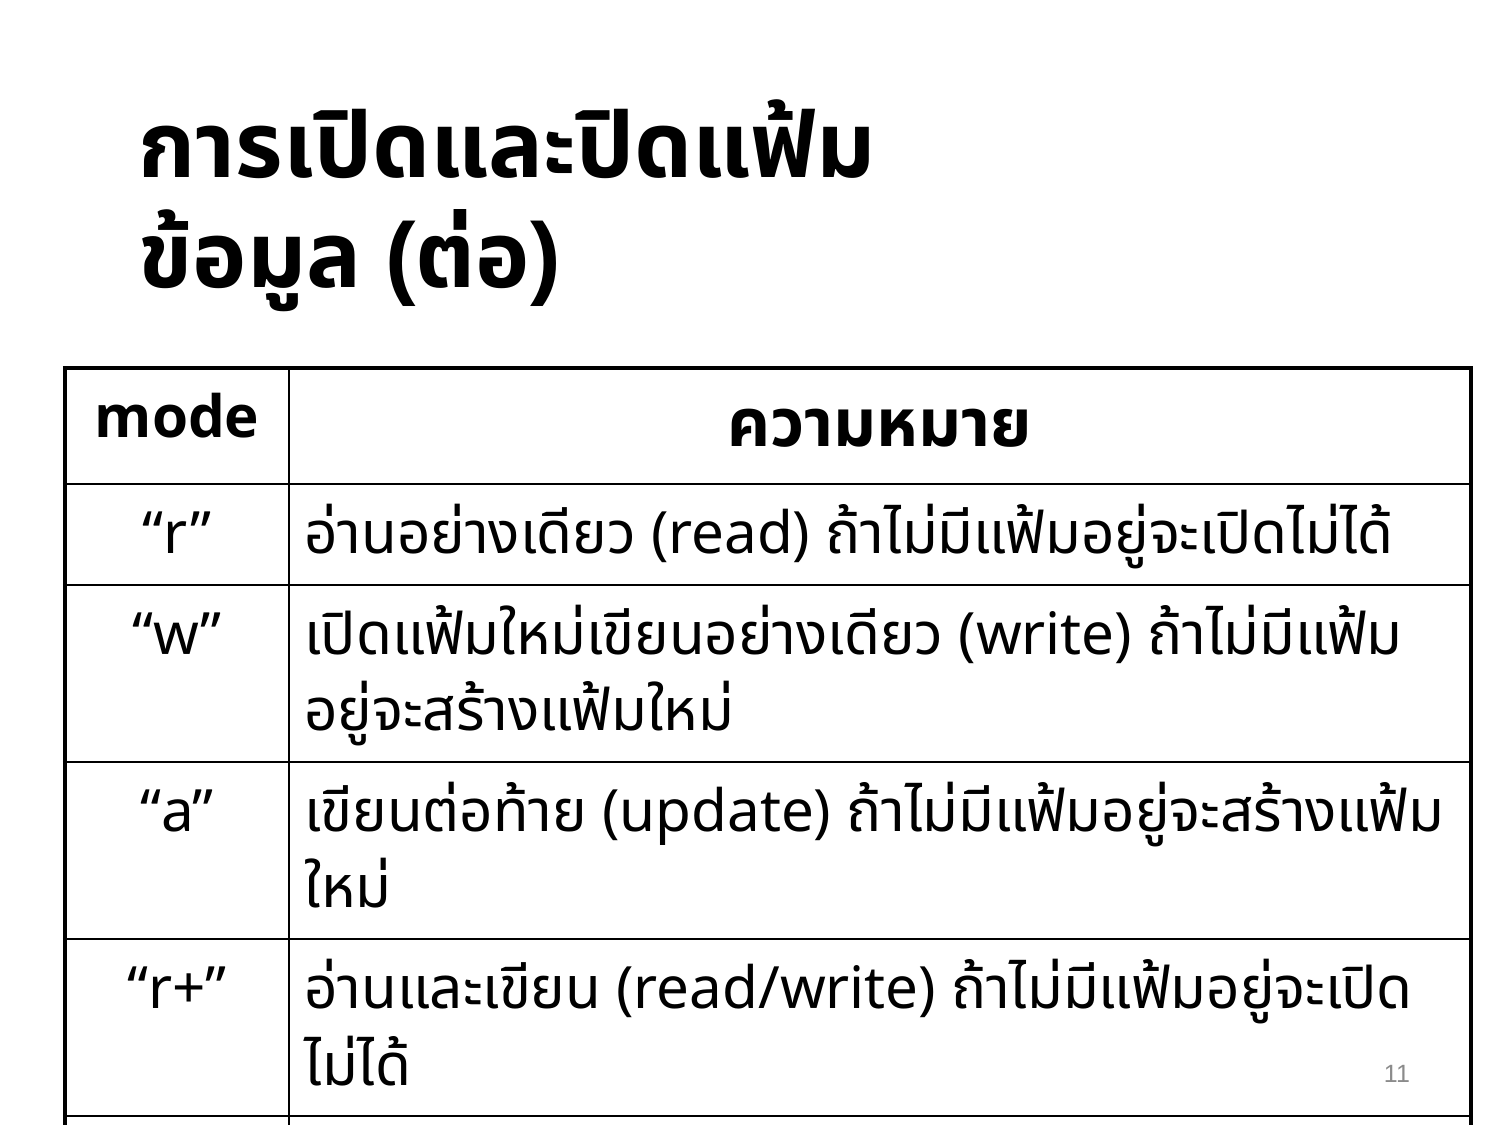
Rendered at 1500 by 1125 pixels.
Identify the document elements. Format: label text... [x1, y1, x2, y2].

table_header ความหมาย [290, 370, 1469, 483]
table_cell “r” [67, 485, 288, 584]
table_cell อ่านและเขียน (read/write) ถ้าไม่มีแฟ้มอยู่จะเปิดไม่ได้ [290, 940, 1469, 1115]
table_cell เปิดแฟ้มใหม่เขียนอย่างเดียว (write) ถ้าไม่มีแฟ้มอยู่จะสร้างแฟ้มใหม่ [290, 586, 1469, 761]
table_header mode [67, 370, 288, 483]
table_cell “a” [67, 763, 288, 938]
table_cell เปิดแฟ้มใหม่อ่านและเขียน ถ้าไม่มีแฟ้มอยู่จะสร้างแฟ้มใหม่ [290, 1117, 1469, 1125]
table_cell เขียนต่อท้าย (update) ถ้าไม่มีแฟ้มอยู่จะสร้างแฟ้มใหม่ [290, 763, 1469, 938]
table_cell “r+” [67, 940, 288, 1115]
table_cell “w+” [67, 1117, 288, 1125]
table_cell อ่านอย่างเดียว (read) ถ้าไม่มีแฟ้มอยู่จะเปิดไม่ได้ [290, 485, 1469, 584]
text_box การเปิดและปิดแฟ้มข้อมูล (ต่อ) [123, 78, 1034, 313]
table_cell “w” [67, 586, 288, 761]
